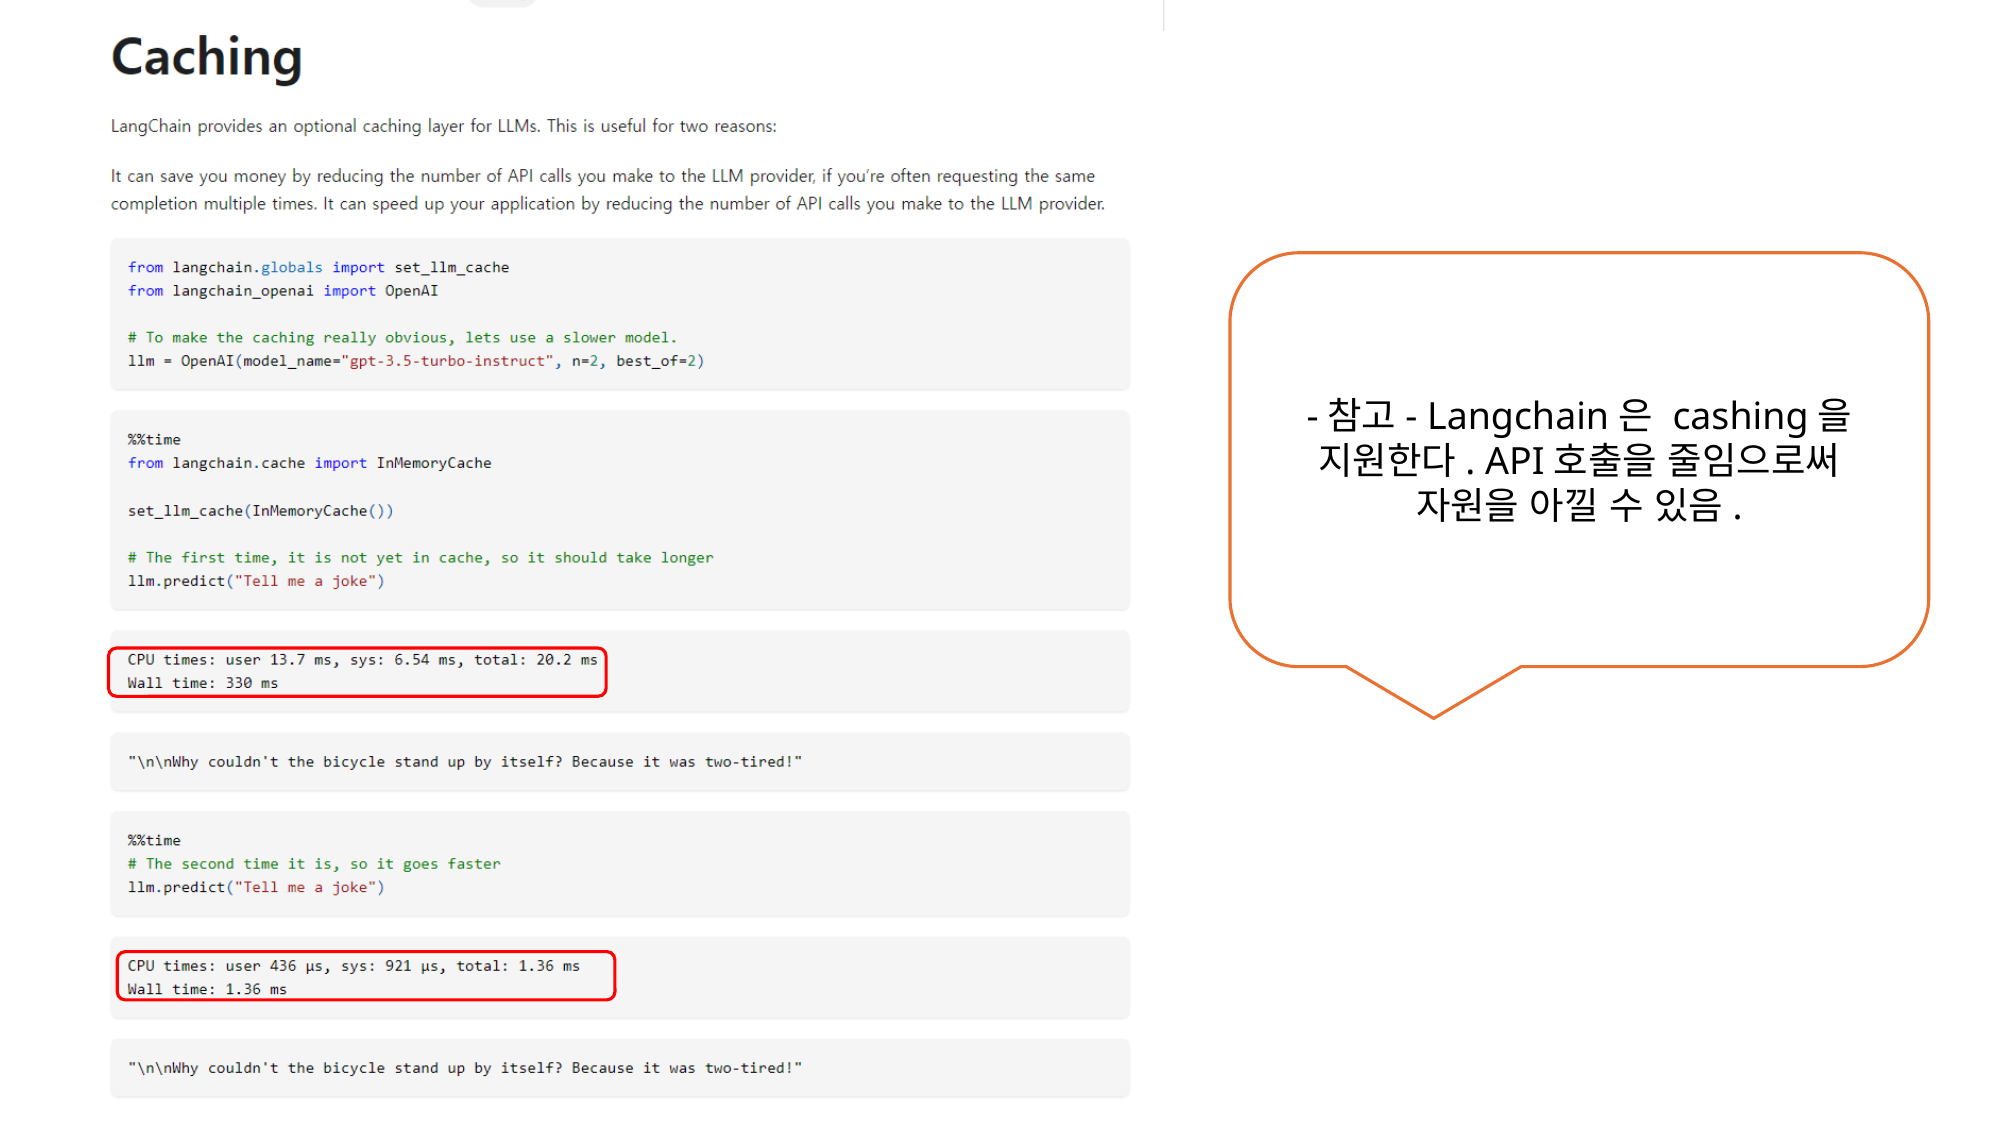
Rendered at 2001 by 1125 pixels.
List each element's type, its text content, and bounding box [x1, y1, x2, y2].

text_box -참고- Langchain은 cashing을 지원한다. API호출을 줄임으로써 자원을 아낄 수 있음. [1228, 251, 1931, 721]
picture [70, 0, 1178, 1125]
